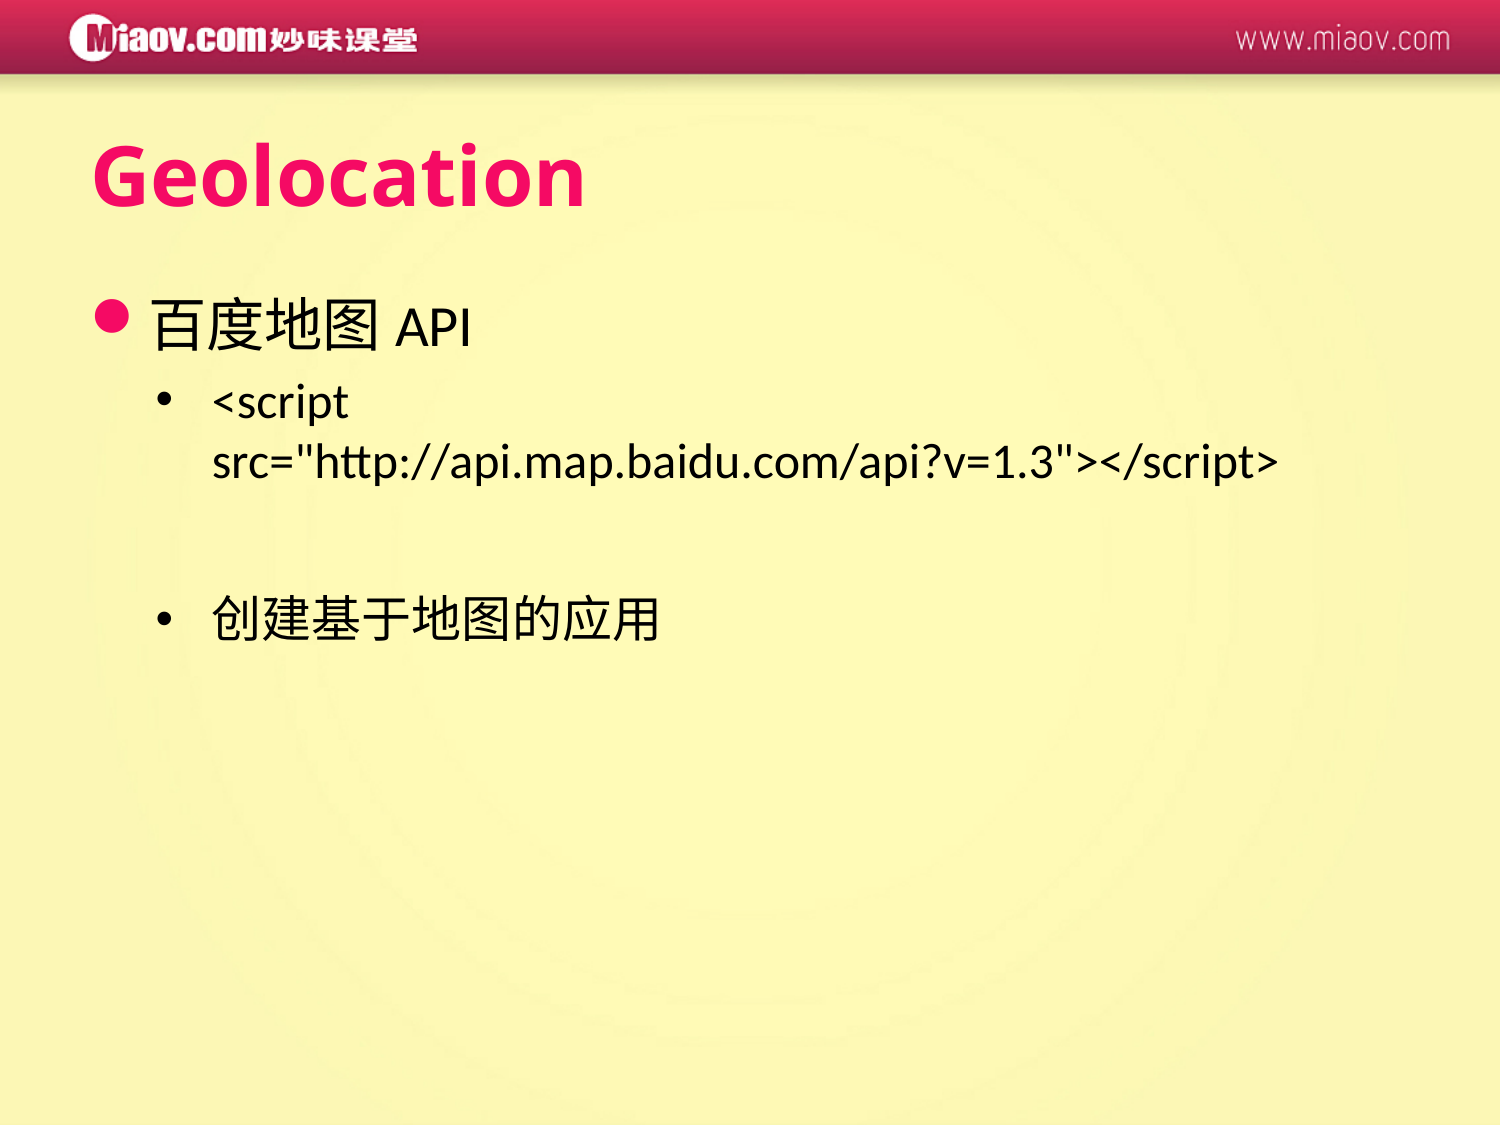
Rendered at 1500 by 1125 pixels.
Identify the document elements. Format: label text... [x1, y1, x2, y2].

list 百度地图API <script src="http://api.map.baidu.com/api?v=1.3"></script> 创建基于地图的应用 [74, 280, 1426, 1024]
picture [0, 0, 1500, 1125]
title Geolocation [74, 79, 1426, 268]
